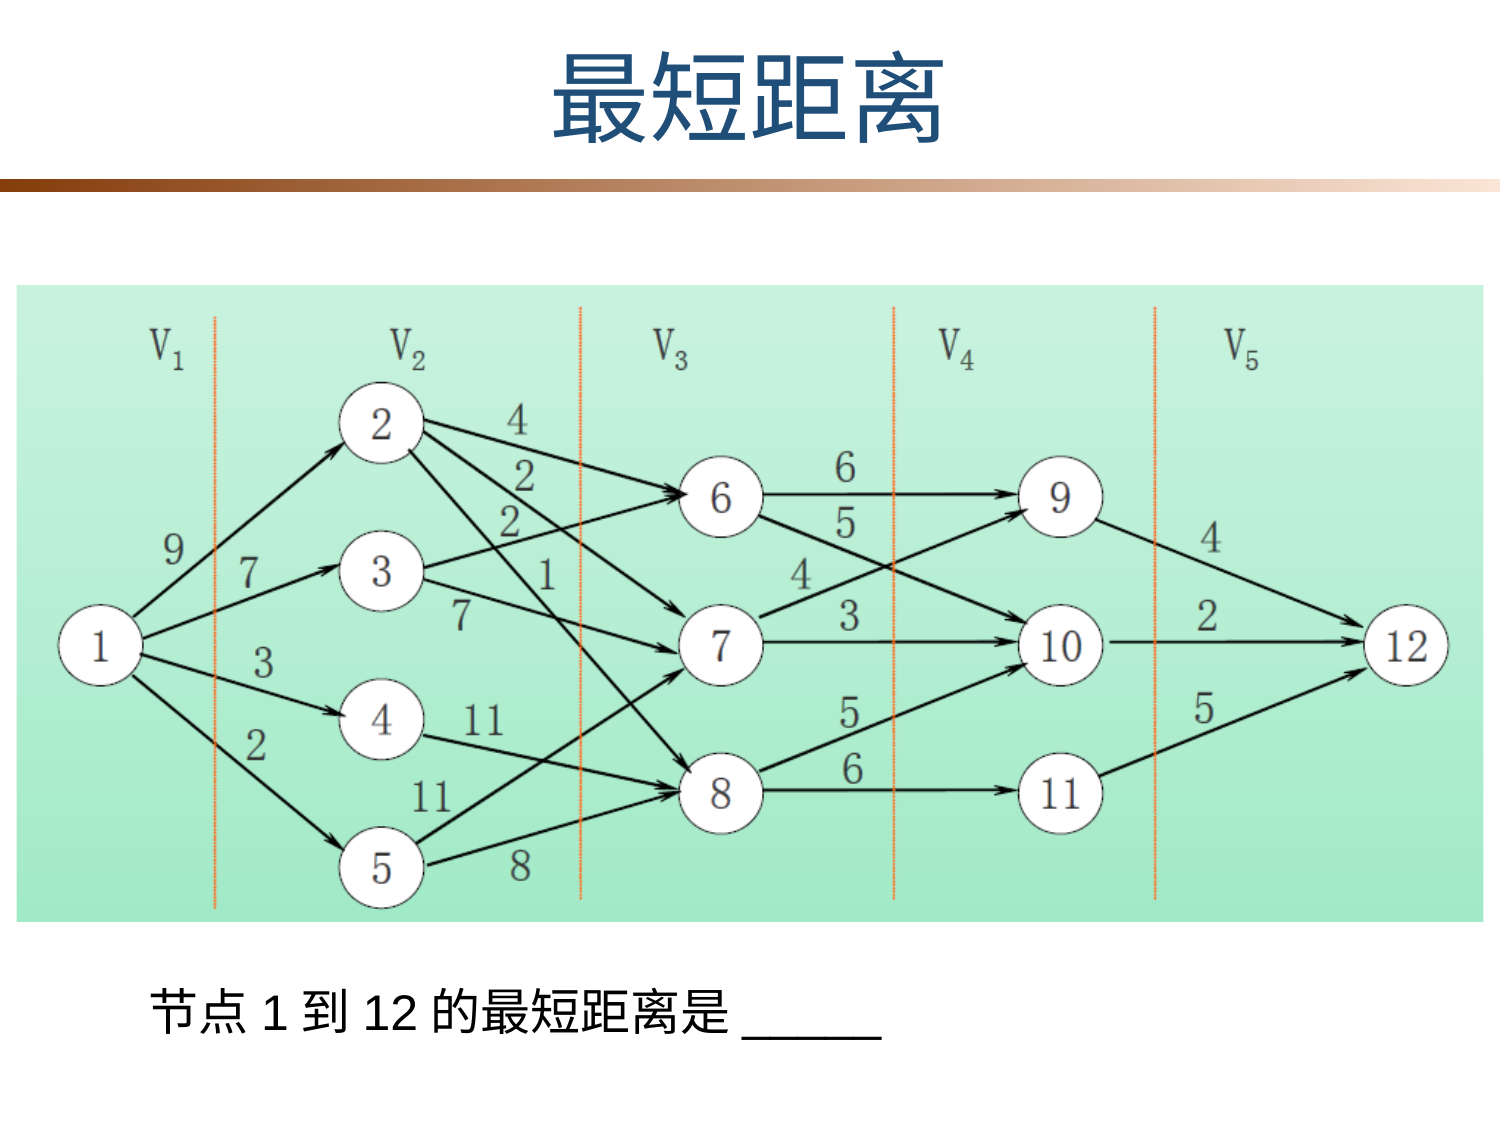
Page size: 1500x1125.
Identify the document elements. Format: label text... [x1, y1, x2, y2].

list 最短距离 [134, 28, 1366, 174]
text_box 节点1到12的最短距离是_____ [134, 972, 1208, 1048]
picture [16, 285, 1484, 922]
